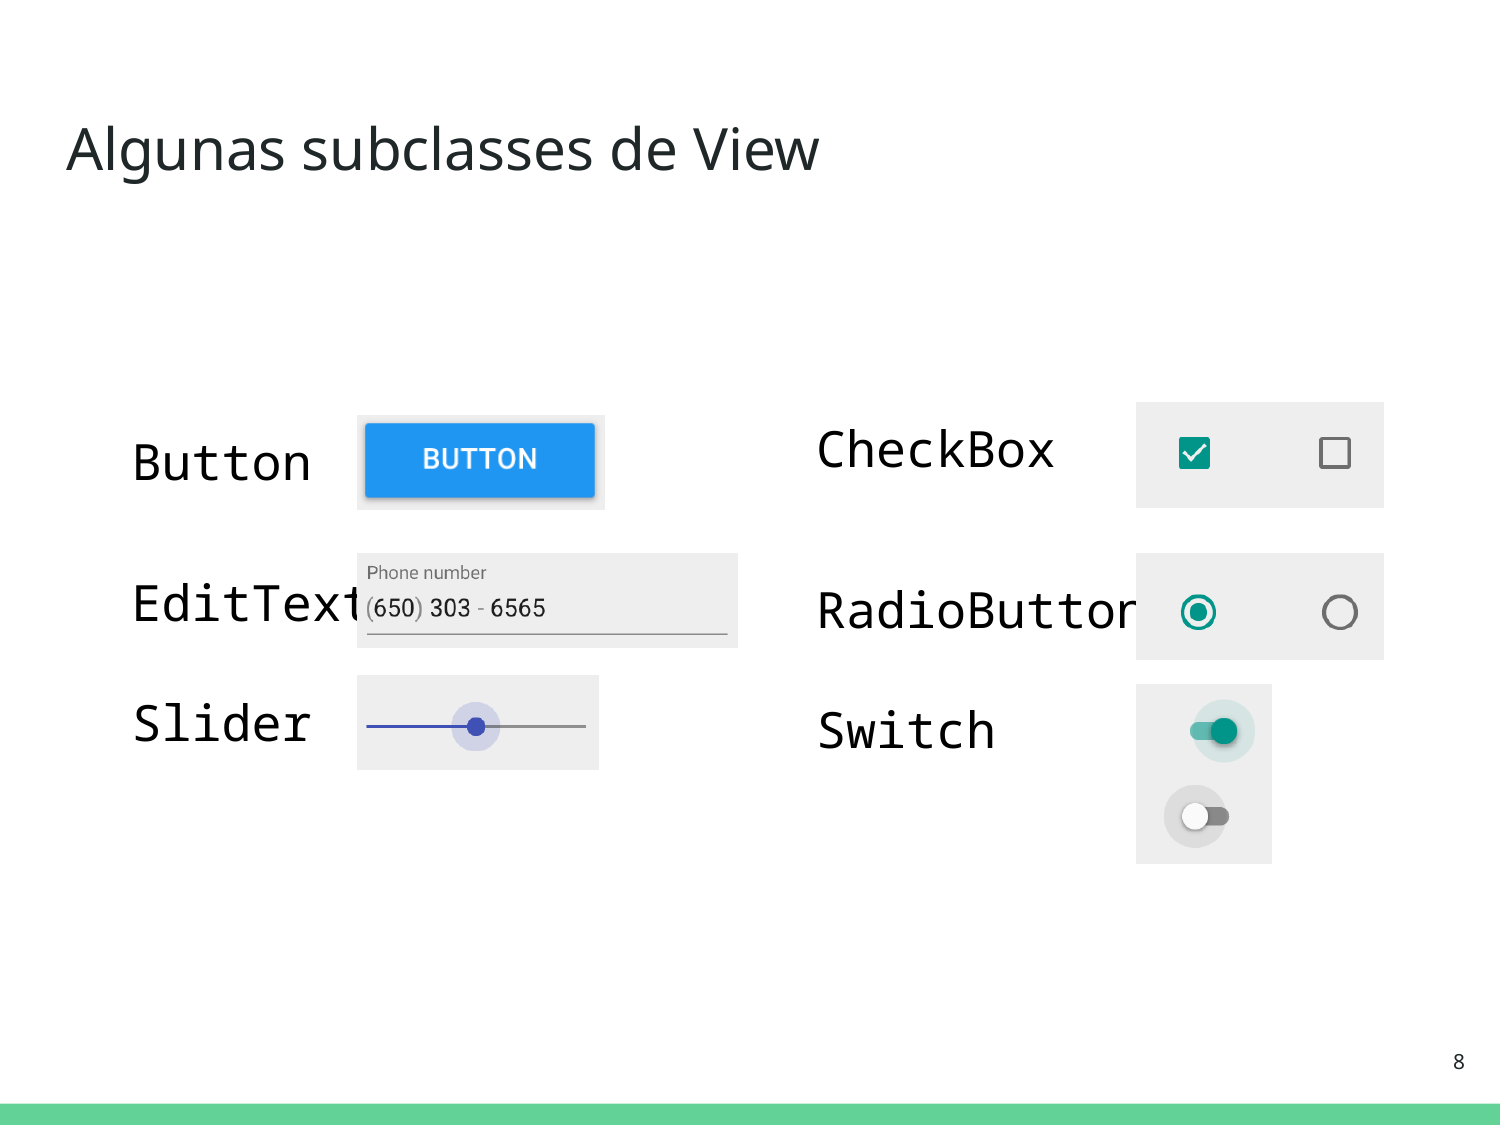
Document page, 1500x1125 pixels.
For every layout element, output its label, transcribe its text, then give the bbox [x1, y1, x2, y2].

slide_number ‹#› [1389, 1019, 1480, 1106]
picture [1135, 402, 1384, 508]
title Algunas subclasses de View [51, 97, 1449, 223]
picture [1135, 553, 1384, 661]
picture [356, 415, 605, 510]
text_box CheckBox RadioButton Switch [801, 402, 1166, 794]
text_box Button EditText Slider [116, 415, 417, 787]
picture [356, 675, 599, 770]
picture [1135, 684, 1272, 864]
picture [356, 553, 738, 649]
